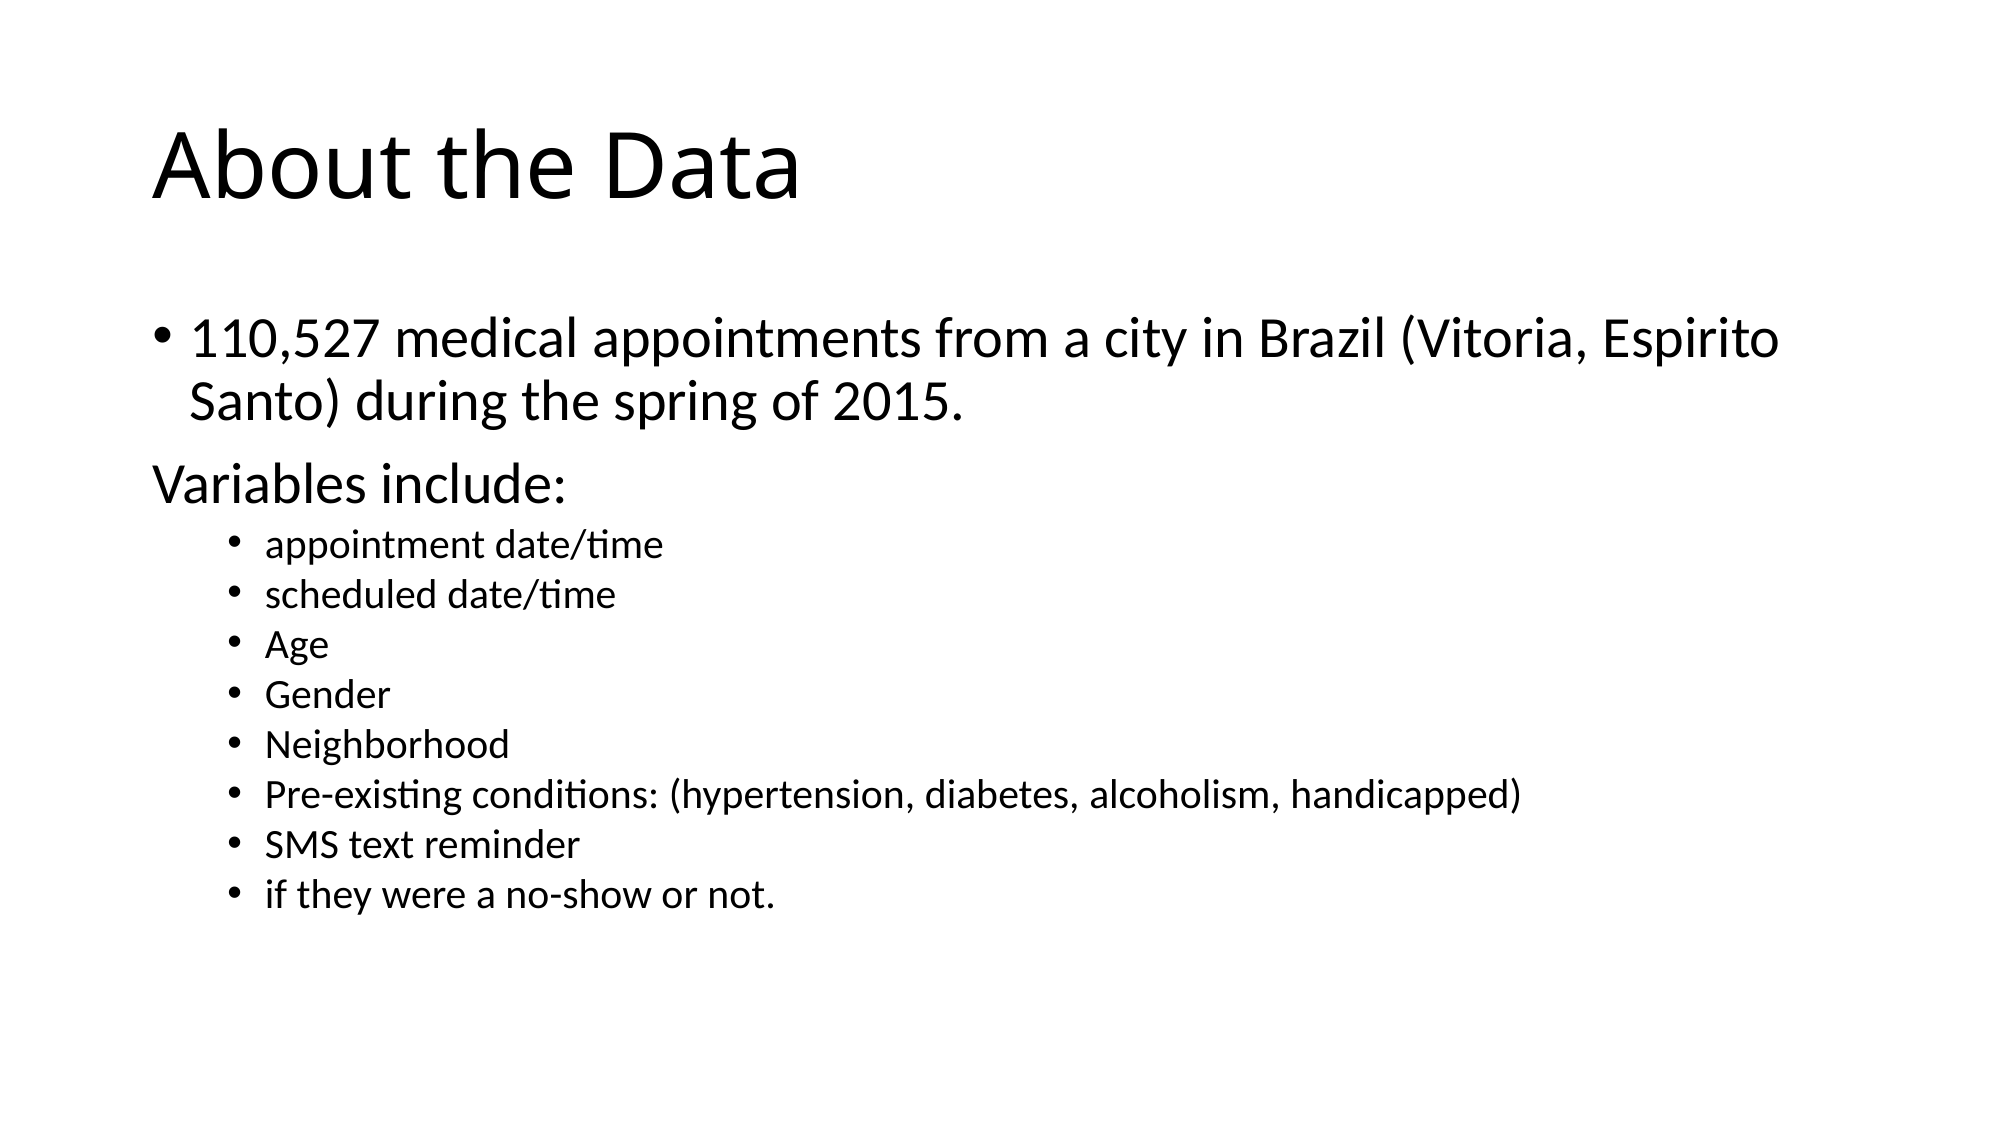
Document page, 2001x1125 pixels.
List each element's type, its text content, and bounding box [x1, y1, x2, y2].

list 110,527 medical appointments from a city in Brazil (Vitoria, Espirito Santo) during the spring of 2015. Variables include: appointment date/time scheduled date/time Age Gender Neighborhood Pre-existing conditions: (hypertension, diabetes, alcoholism, handicapped) SMS text reminder if they were a no-show or not. [137, 299, 1863, 1014]
title About the Data [137, 59, 1863, 278]
